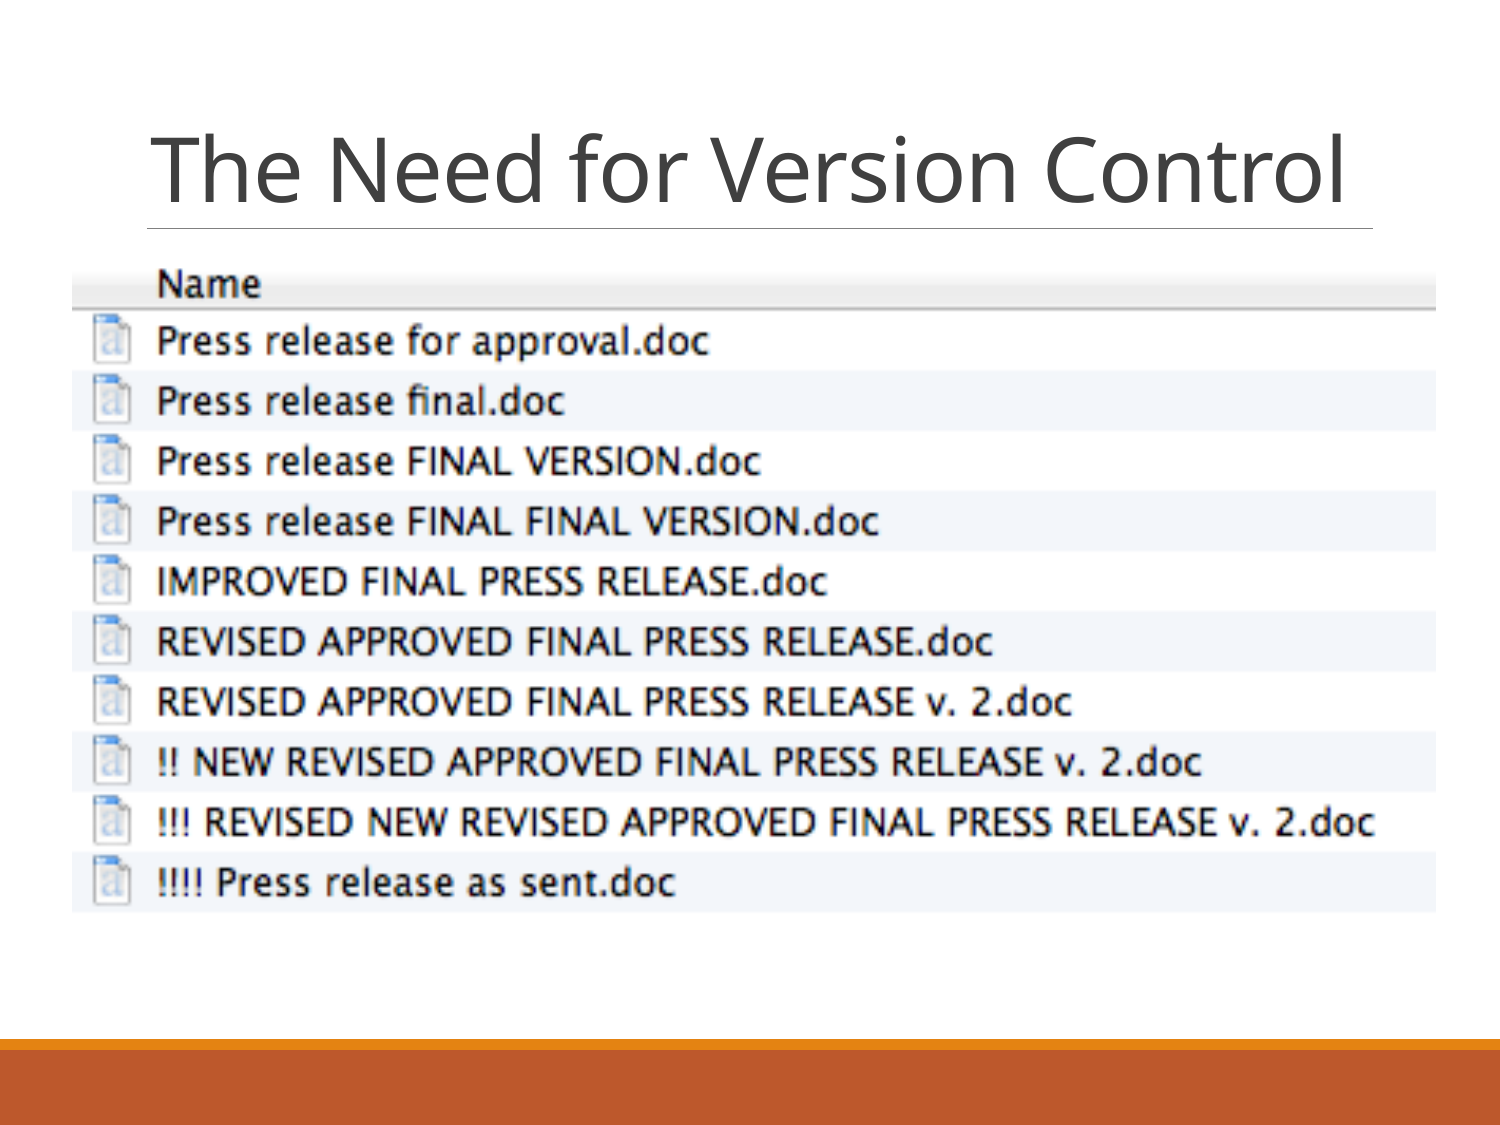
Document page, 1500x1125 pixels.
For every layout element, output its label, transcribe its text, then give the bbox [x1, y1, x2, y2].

title The Need for Version Control [135, 47, 1373, 229]
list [71, 263, 1436, 948]
